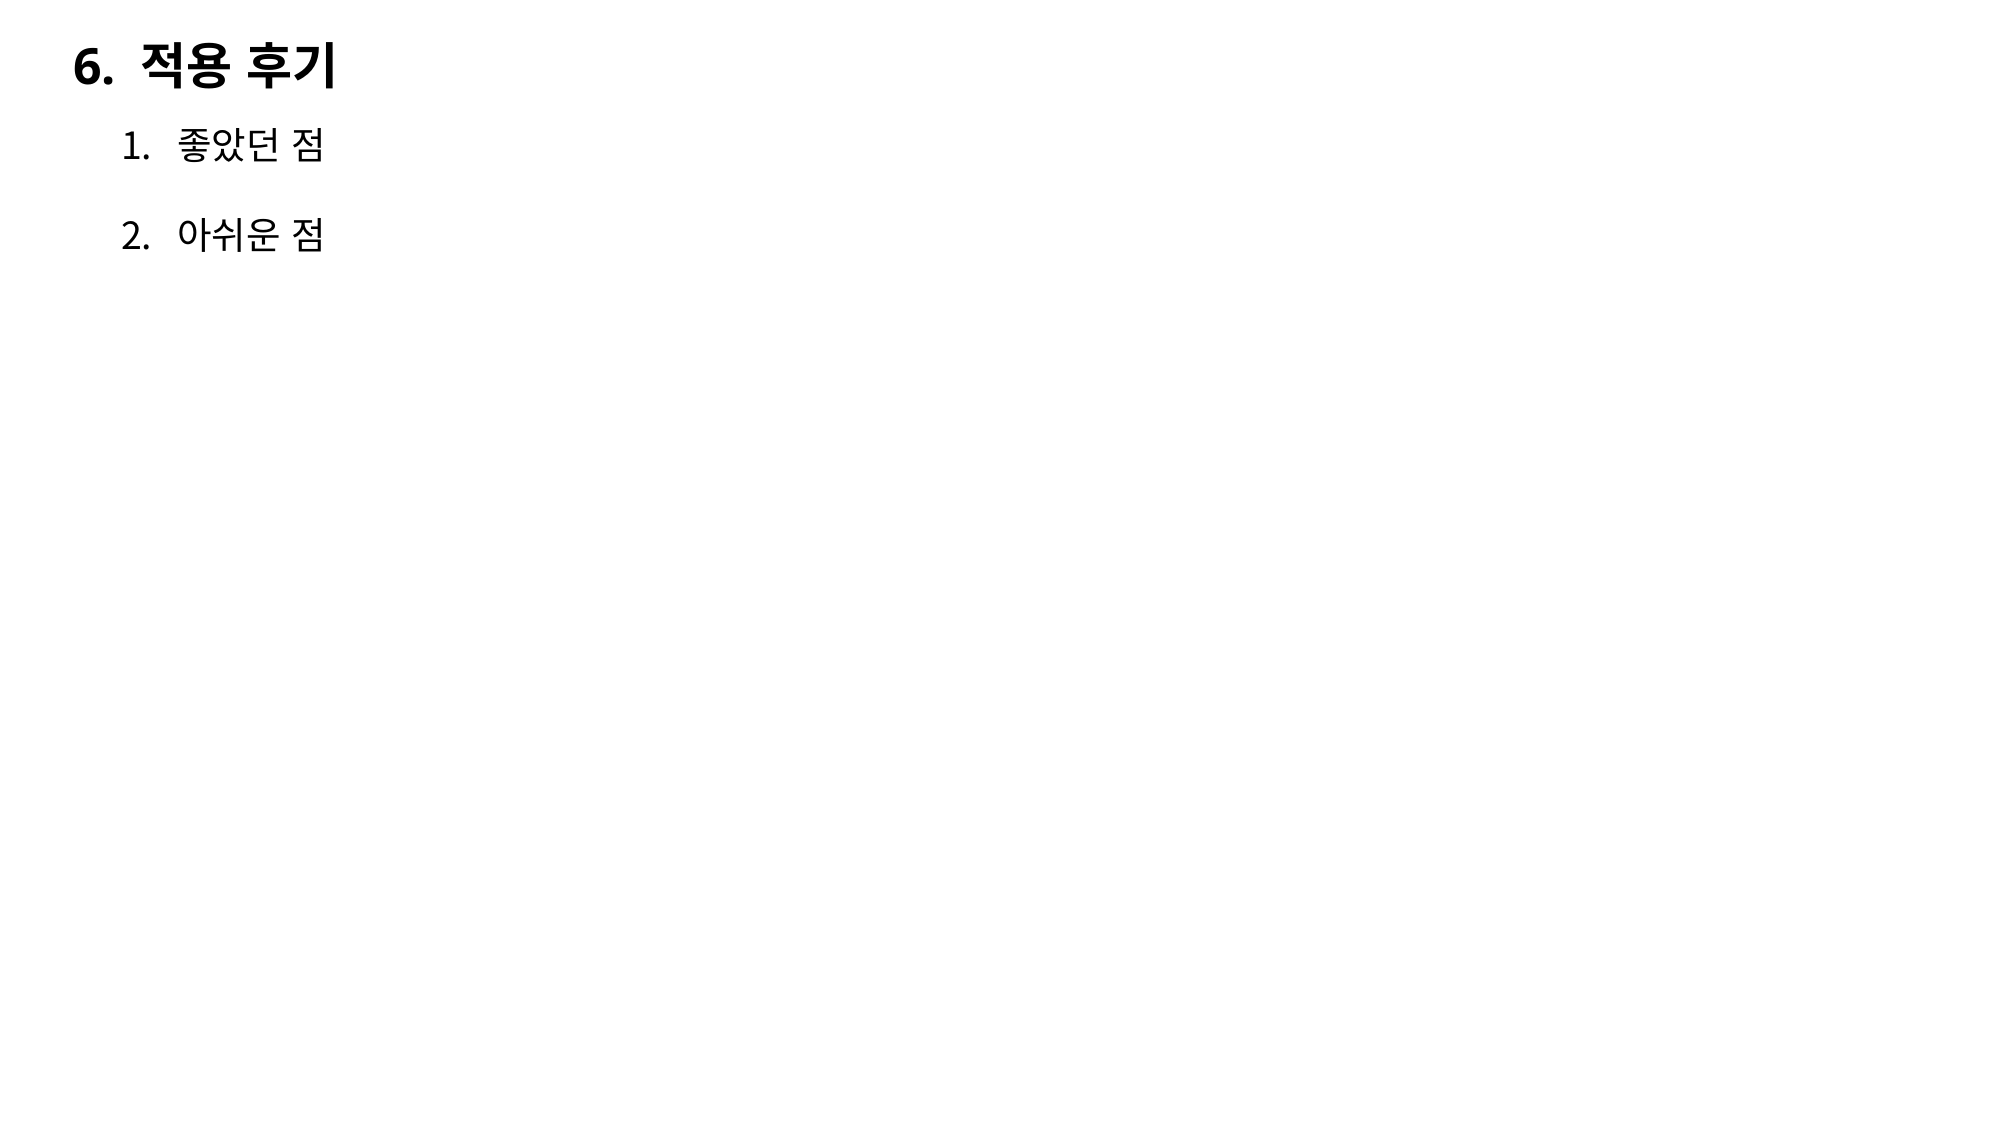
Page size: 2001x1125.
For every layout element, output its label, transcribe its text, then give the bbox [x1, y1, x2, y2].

text_box 좋았던 점 아쉬운 점 [106, 115, 341, 310]
text_box 6. 적용 후기 [58, 27, 354, 103]
